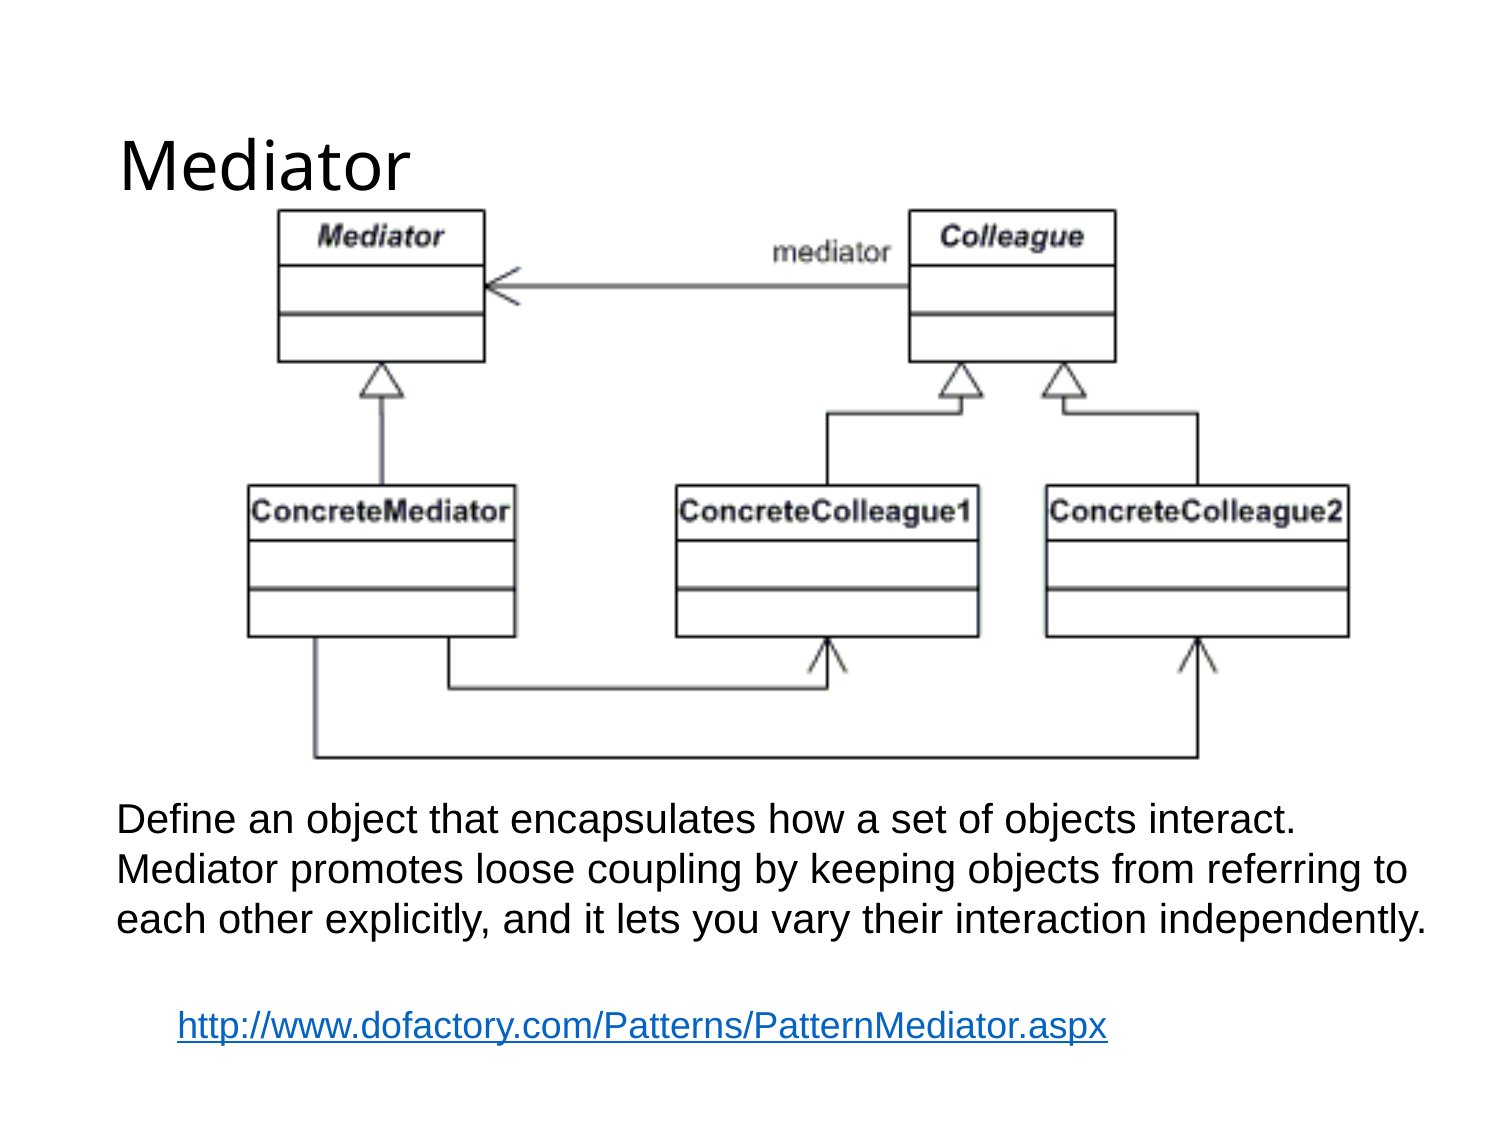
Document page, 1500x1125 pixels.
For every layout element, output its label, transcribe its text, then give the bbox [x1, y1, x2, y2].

text_box Define an object that encapsulates how a set of objects interact. Mediator promotes loose coupling by keeping objects from referring to each other explicitly, and it lets you vary their interaction independently. [101, 784, 1455, 950]
picture [237, 199, 1359, 782]
title Mediator [103, 59, 1397, 278]
text_box http://www.dofactory.com/Patterns/PatternMediator.aspx [162, 993, 1225, 1099]
